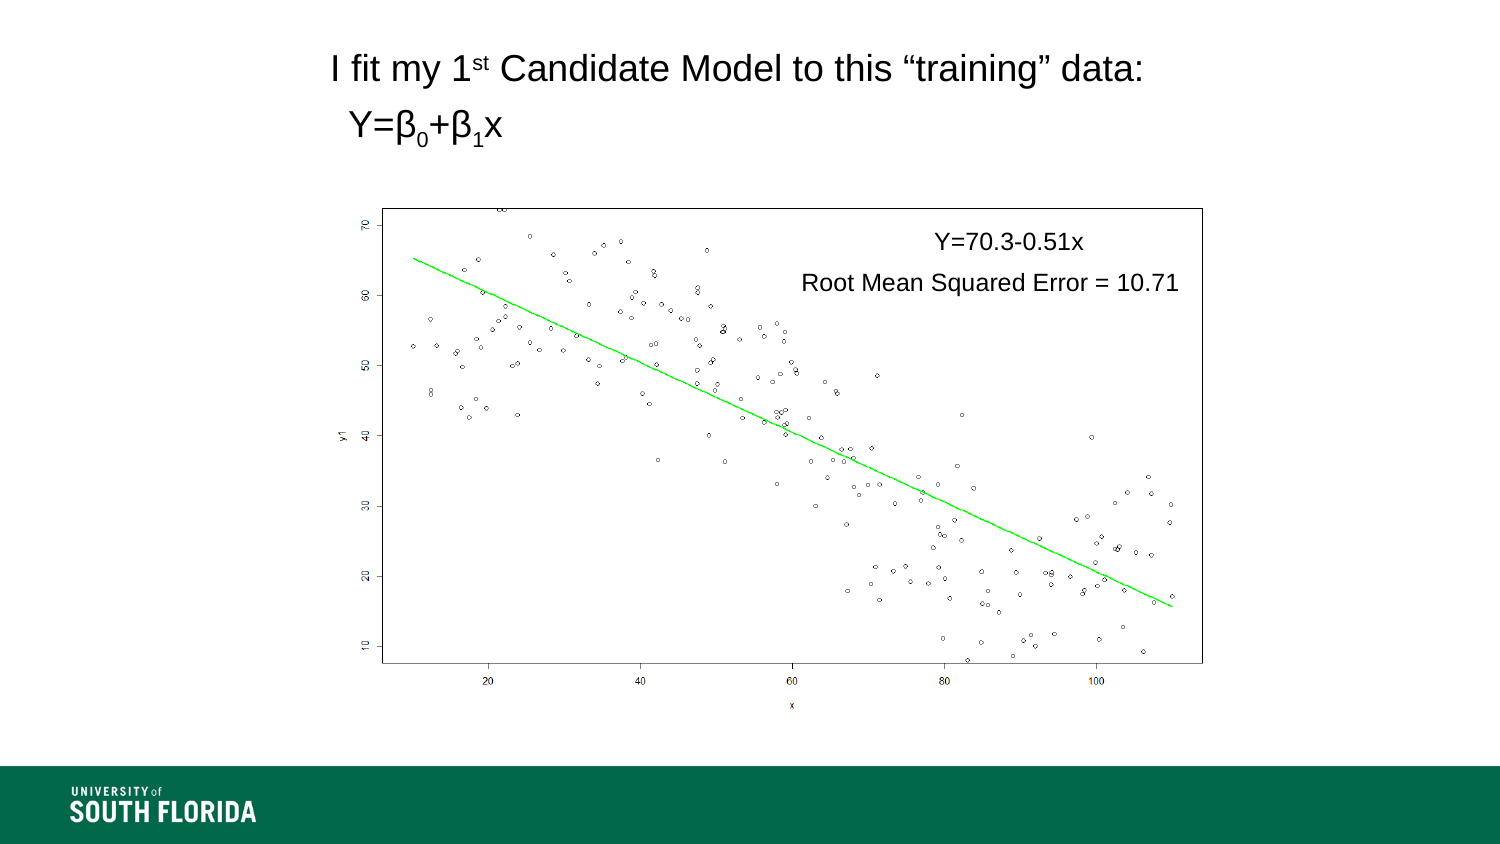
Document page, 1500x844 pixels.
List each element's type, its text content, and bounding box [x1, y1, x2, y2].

text_box I fit my 1st Candidate Model to this “training” data: [315, 36, 1170, 97]
picture [0, 0, 1500, 844]
text_box Y=β0+β1x [333, 97, 518, 159]
